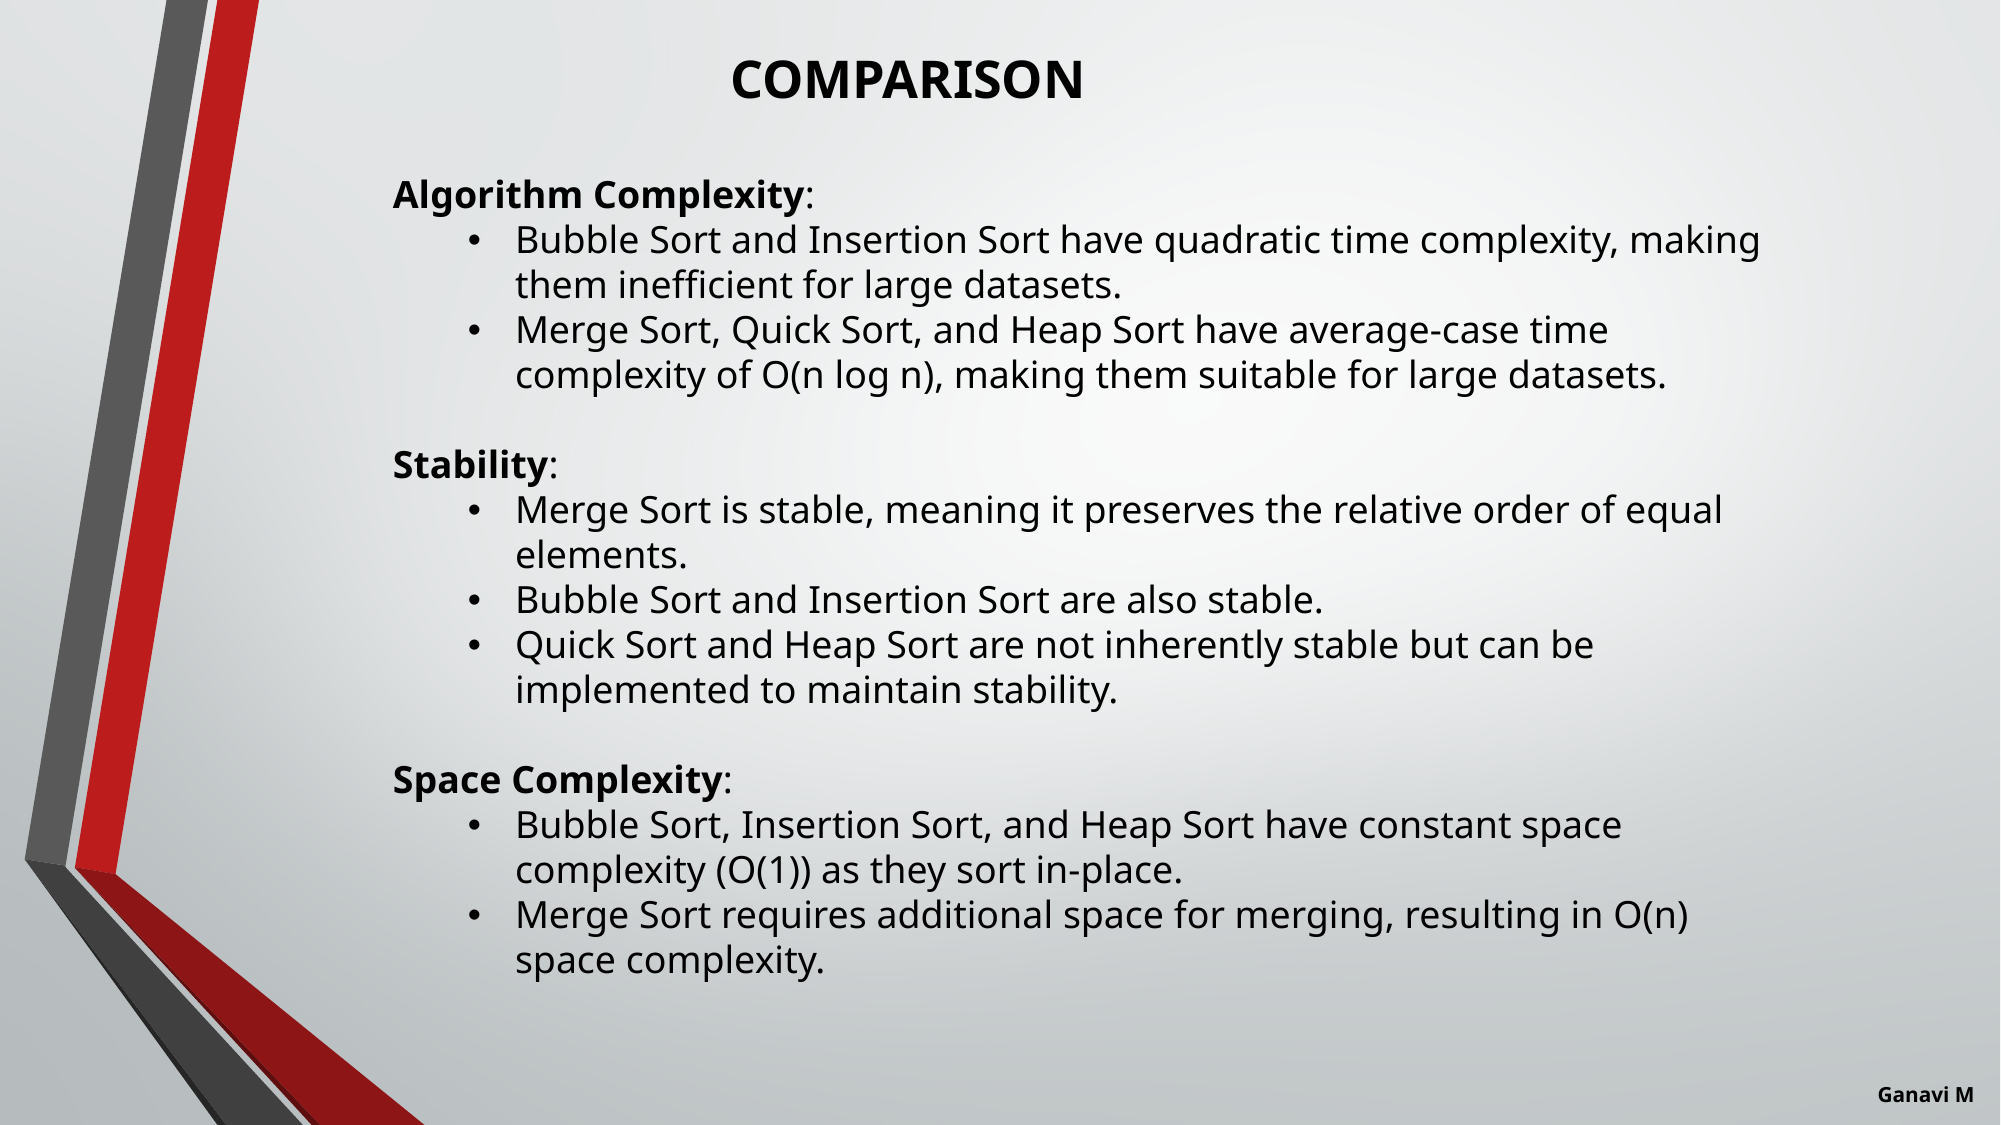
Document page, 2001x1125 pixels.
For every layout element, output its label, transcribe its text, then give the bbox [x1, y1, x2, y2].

text_box COMPARISON Algorithm Complexity: Bubble Sort and Insertion Sort have quadratic time complexity, making them inefficient for large datasets. Merge Sort, Quick Sort, and Heap Sort have average-case time complexity of O(n log n), making them suitable for large datasets. Stability: Merge Sort is stable, meaning it preserves the relative order of equal elements. Bubble Sort and Insertion Sort are also stable. Quick Sort and Heap Sort are not inherently stable but can be implemented to maintain stability. Space Complexity: Bubble Sort, Insertion Sort, and Heap Sort have constant space complexity (O(1)) as they sort in-place. Merge Sort requires additional space for merging, resulting in O(n) space complexity. [378, 39, 1781, 1044]
footer Ganavi M [1862, 1064, 2000, 1125]
